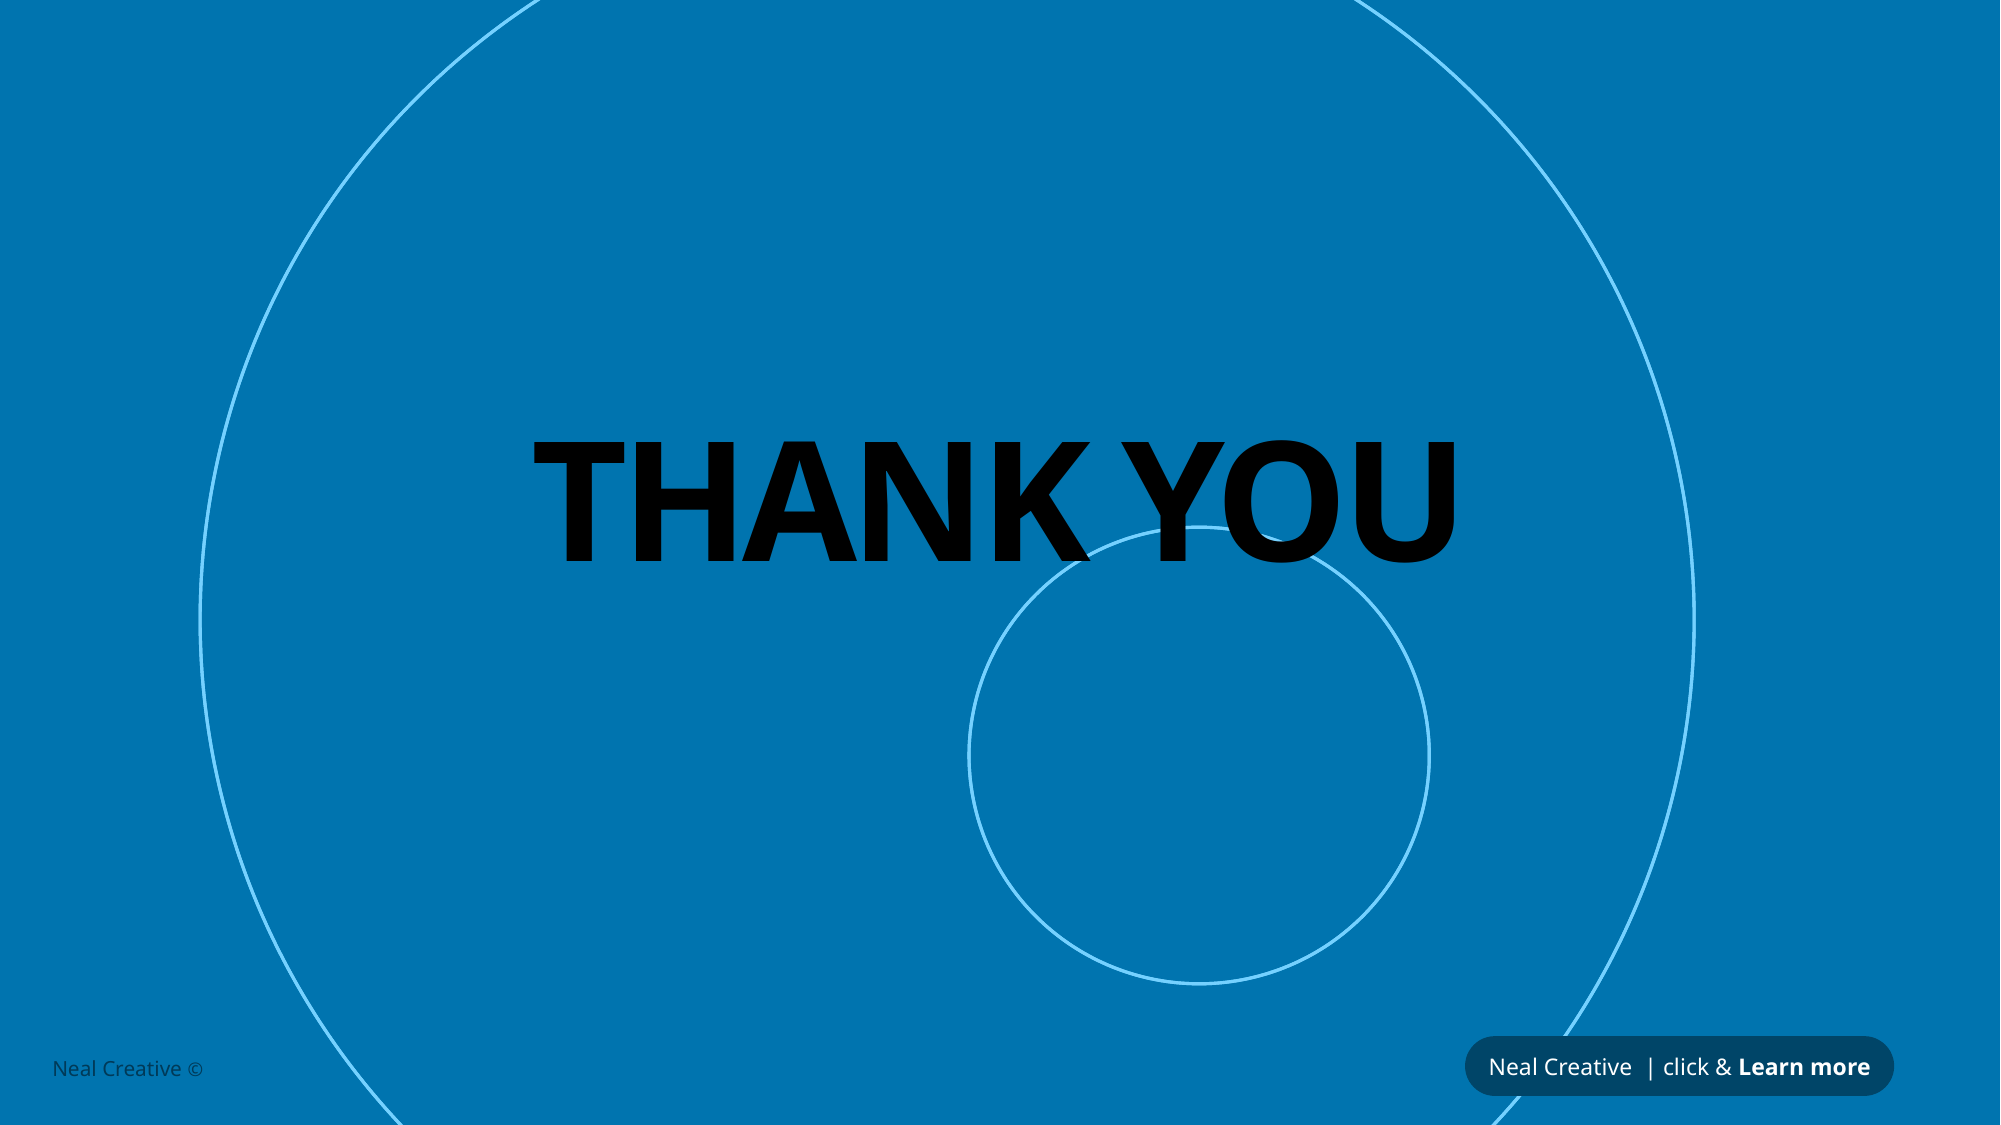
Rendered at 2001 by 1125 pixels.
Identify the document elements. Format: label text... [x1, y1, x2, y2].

title THANK YOU [252, 426, 1747, 806]
text_box [727, 698, 1672, 851]
